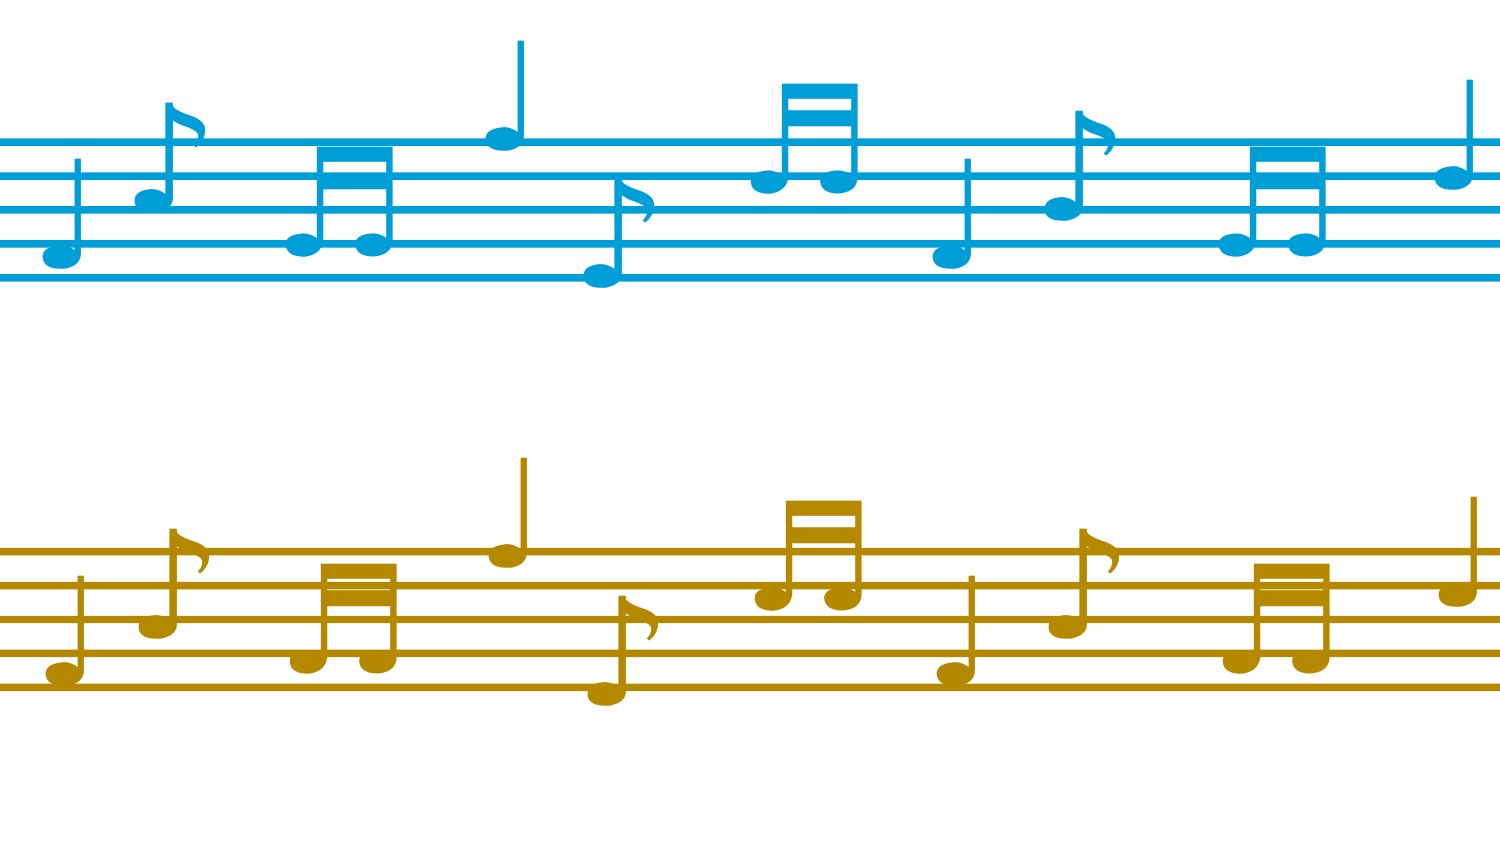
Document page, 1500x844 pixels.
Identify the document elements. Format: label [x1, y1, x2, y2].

text_box [0, 409, 1500, 745]
text_box [0, 0, 1500, 328]
